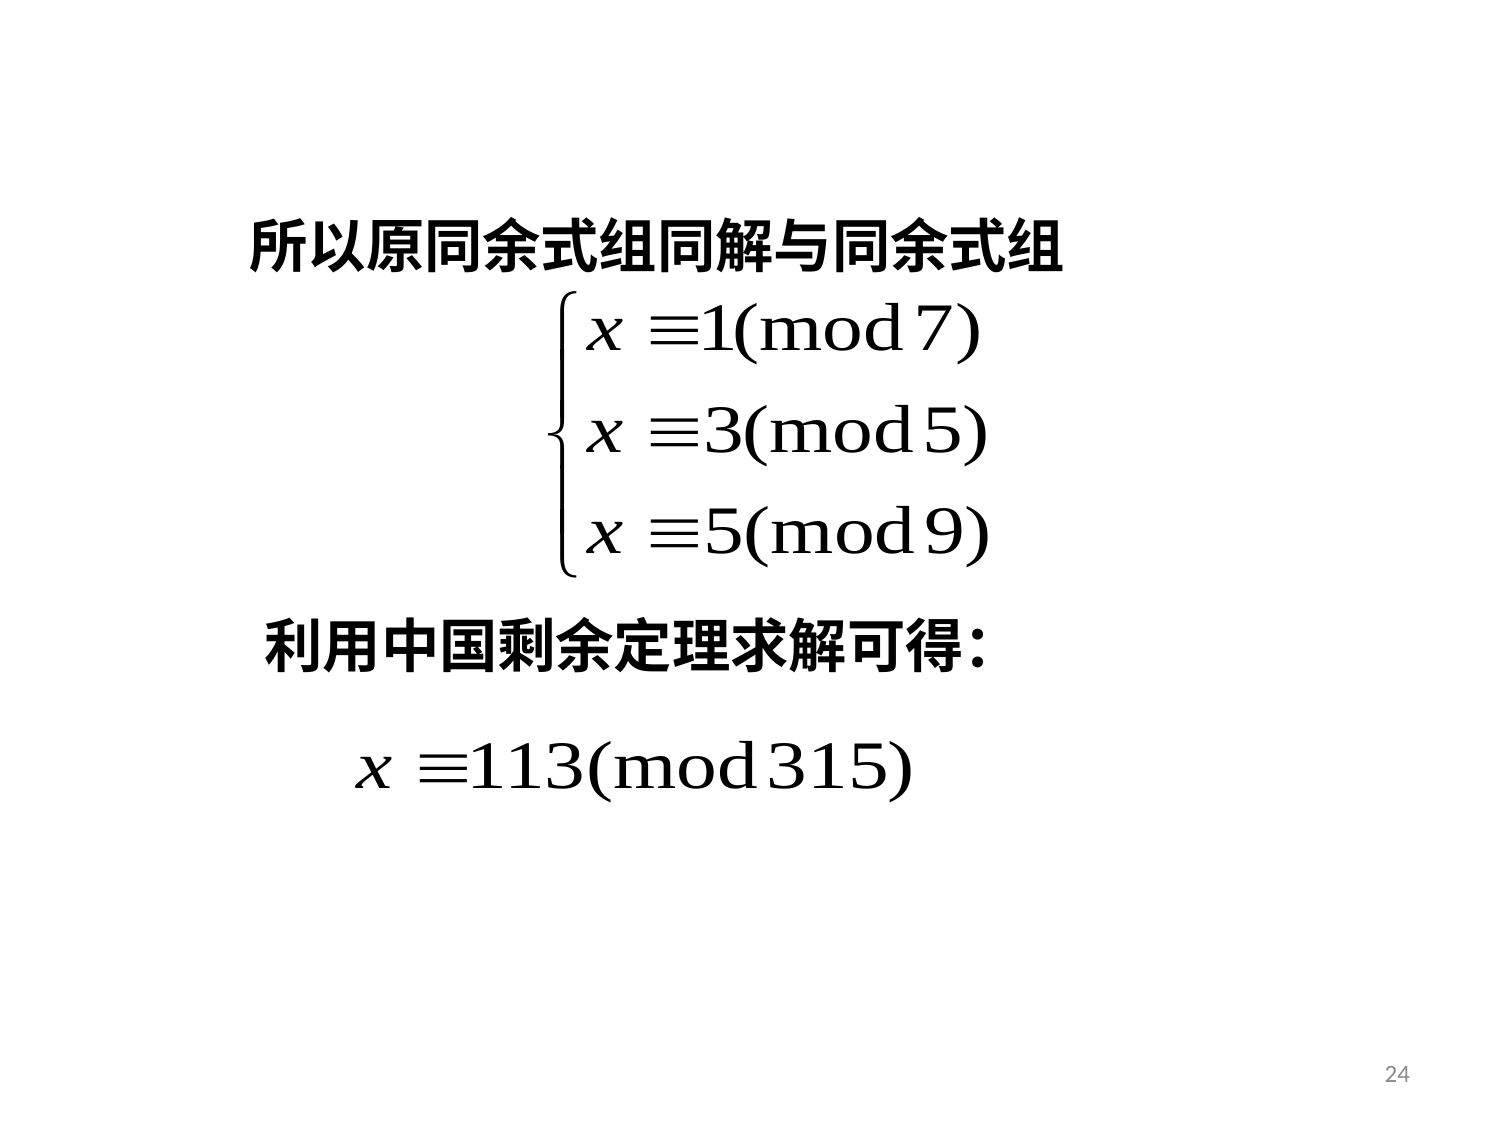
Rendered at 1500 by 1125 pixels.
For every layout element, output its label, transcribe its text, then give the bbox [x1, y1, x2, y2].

slide_number 24 [1074, 1042, 1425, 1103]
text_box 利用中国剩余定理求解可得： [249, 601, 1037, 757]
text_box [529, 276, 1006, 594]
text_box 所以原同余式组同解与同余式组 [234, 201, 1148, 287]
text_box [339, 726, 931, 818]
